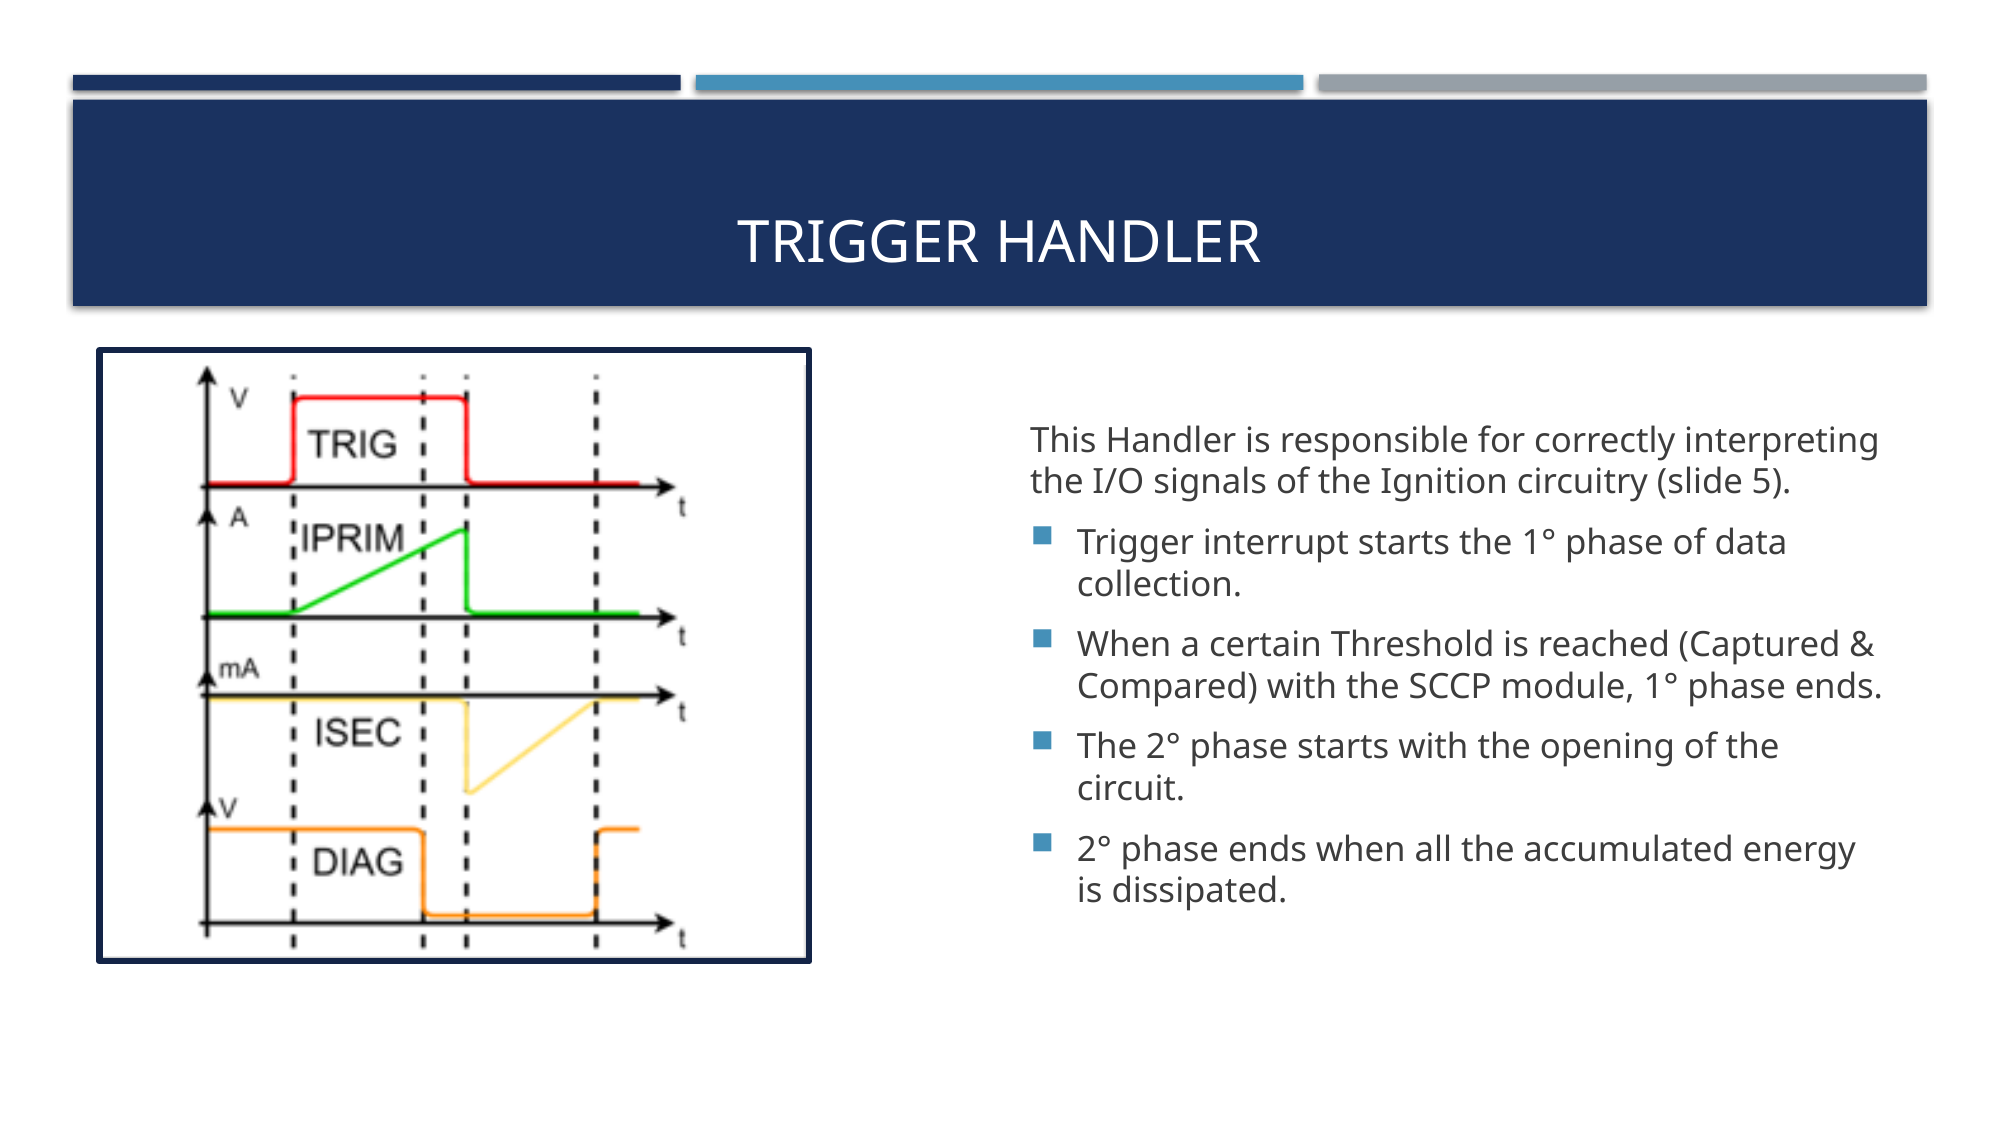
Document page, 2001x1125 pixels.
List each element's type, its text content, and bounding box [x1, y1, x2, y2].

picture [94, 364, 810, 969]
title trigger handler [95, 119, 1905, 282]
list This Handler is responsible for correctly interpreting the I/O signals of the Ignition circuitry (slide 5). Trigger interrupt starts the 1° phase of data collection. When a certain Threshold is reached (Captured & Compared) with the SCCP module, 1° phase ends. The 2° phase starts with the opening of the circuit. 2° phase ends when all the accumulated energy is dissipated. [1015, 365, 1905, 962]
text_box [98, 348, 811, 365]
